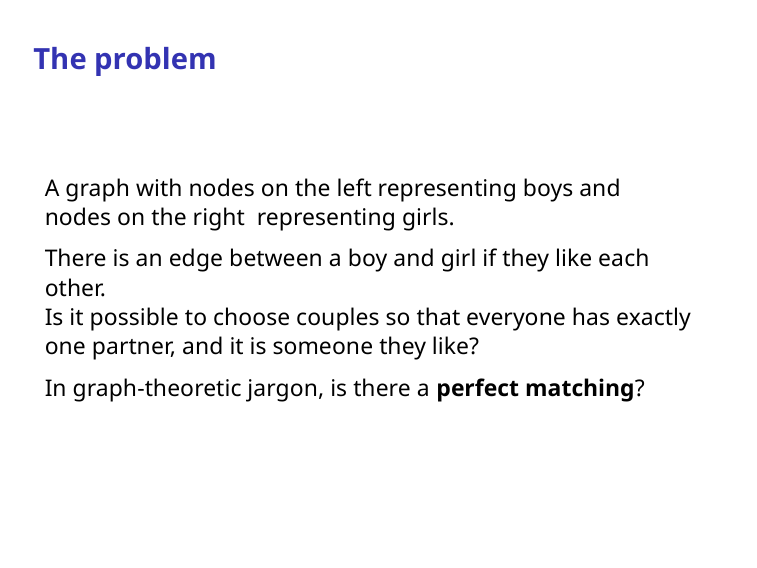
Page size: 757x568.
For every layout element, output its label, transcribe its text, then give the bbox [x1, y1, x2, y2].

title The problem [31, 46, 729, 142]
text_box A graph with nodes on the left representing boys and nodes on the right representing girls. There is an edge between a boy and girl if they like each other. Is it possible to choose couples so that everyone has exactly one partner, and it is someone they like? In graph-theoretic jargon, is there a perfect matching? [42, 171, 714, 401]
